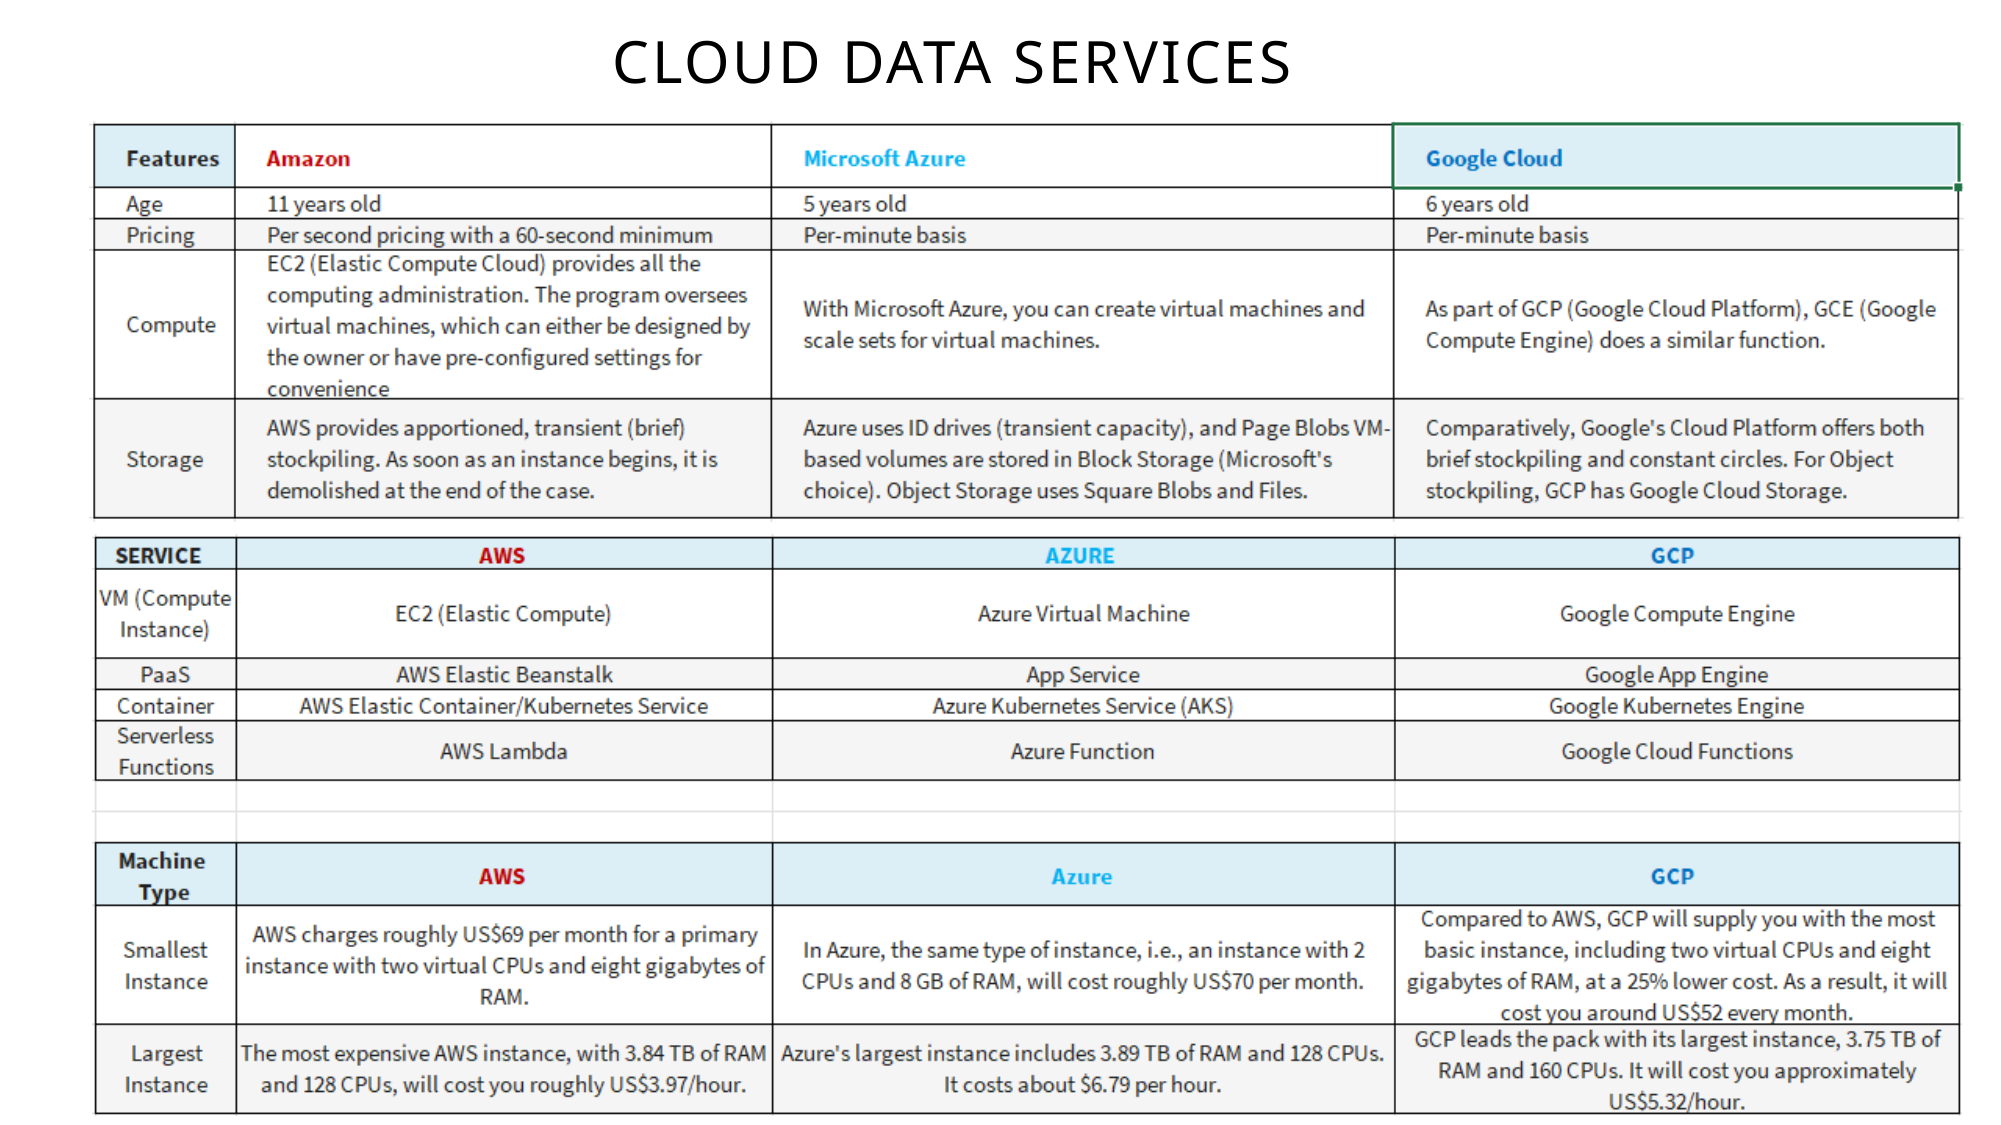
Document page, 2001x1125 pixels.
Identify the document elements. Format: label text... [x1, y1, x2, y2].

title Cloud data services [89, 8, 1815, 121]
picture [89, 121, 1964, 522]
picture [92, 534, 1962, 1116]
